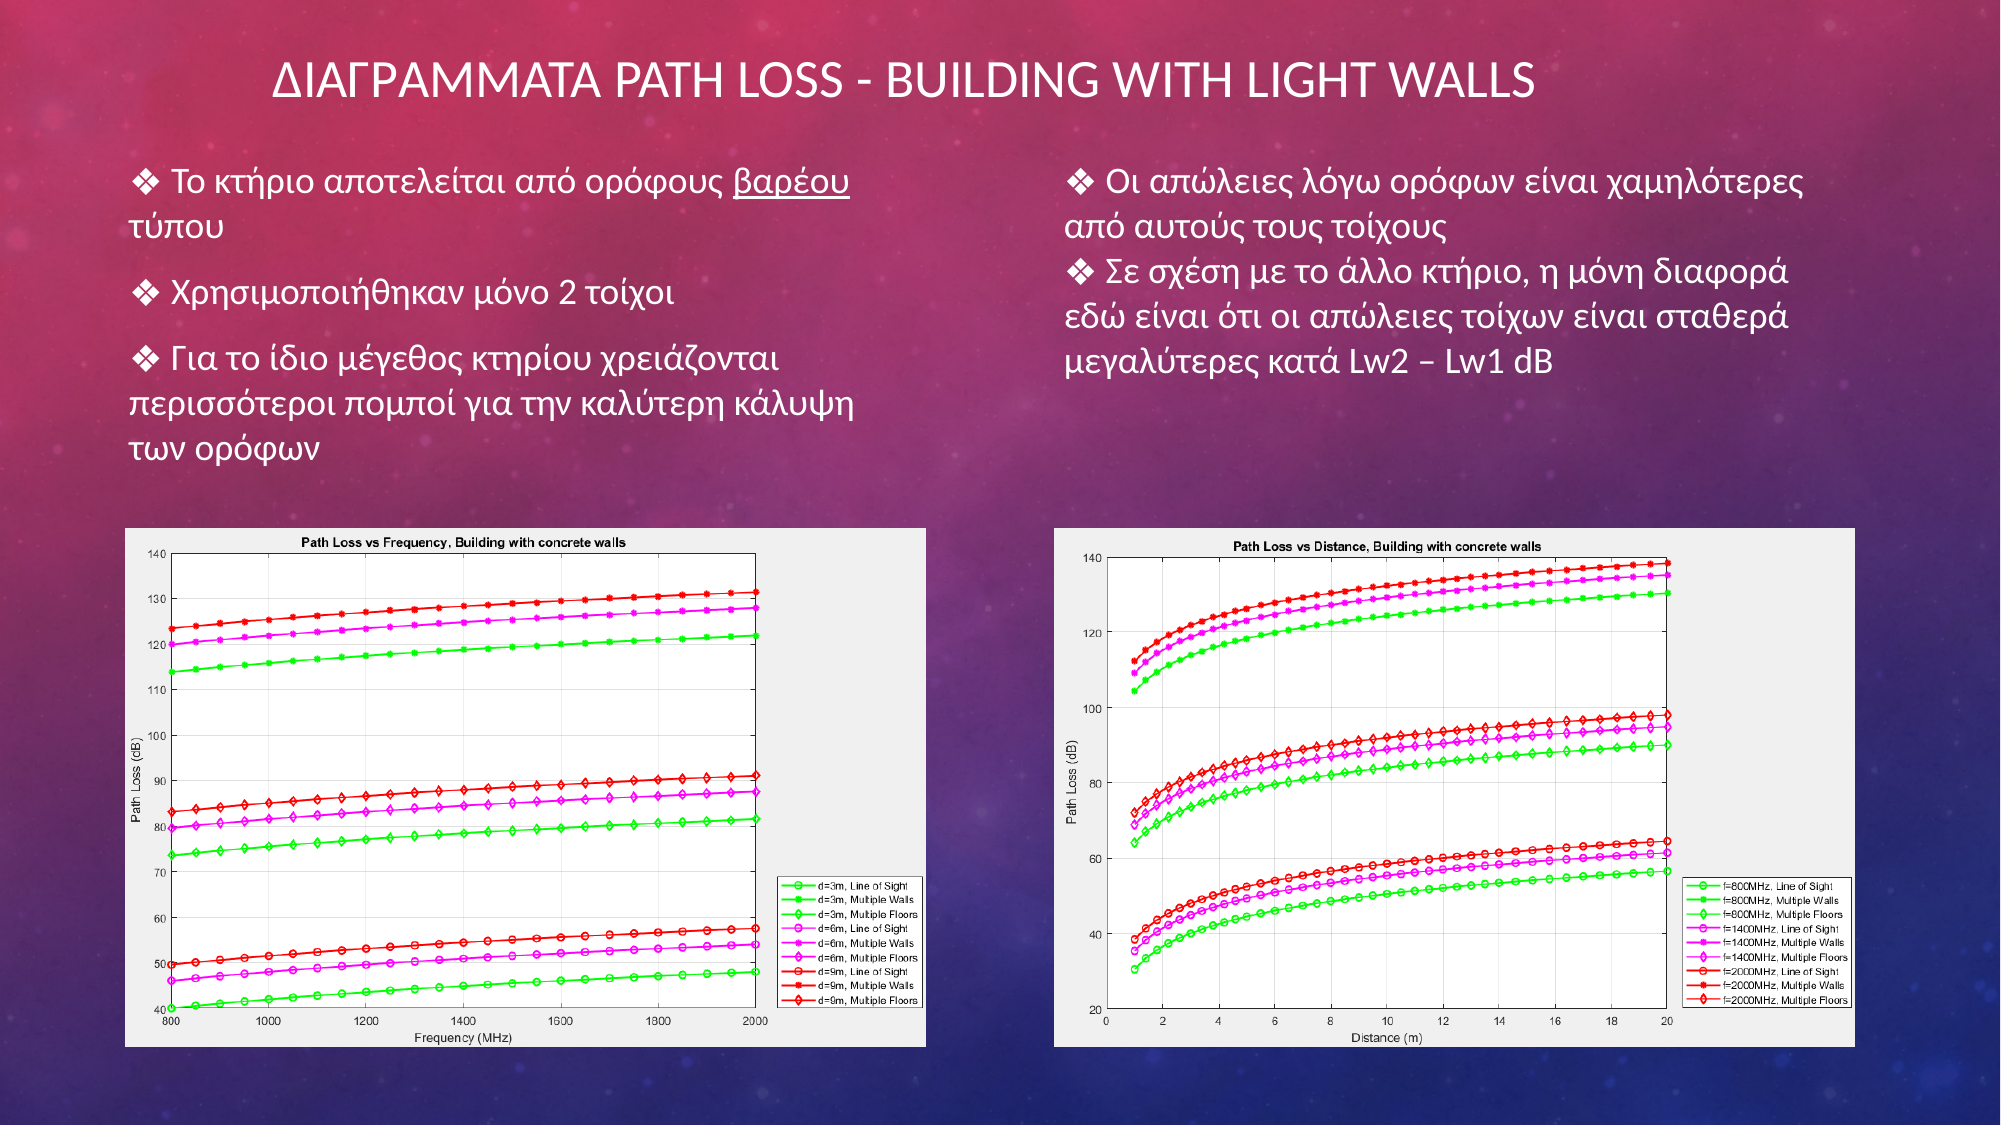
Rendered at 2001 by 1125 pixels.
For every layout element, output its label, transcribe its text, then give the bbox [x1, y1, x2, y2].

picture [0, 0, 2001, 1125]
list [1053, 528, 1855, 1047]
list Το κτήριο αποτελείται από ορόφους βαρέου τύπου Χρησιμοποιήθηκαν μόνο 2 τοίχοι Για το ίδιο μέγεθος κτηρίου χρειάζονται περισσότεροι πομποί για την καλύτερη κάλυψη των ορόφων [114, 172, 887, 608]
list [124, 528, 926, 1047]
list Οι απώλειες λόγω ορόφων είναι χαμηλότερες από αυτούς τους τοίχους Σε σχέση με το άλλο κτήριο, η μόνη διαφορά εδώ είναι ότι οι απώλειες τοίχων είναι σταθερά μεγαλύτερες κατά Lw2 – Lw1 dB [1048, 160, 1824, 389]
title ΔΙΑΓΡAΜΜΑΤΑ PATH LOSS - BUILDING WITH LIGHT WALLS [257, 14, 1743, 137]
